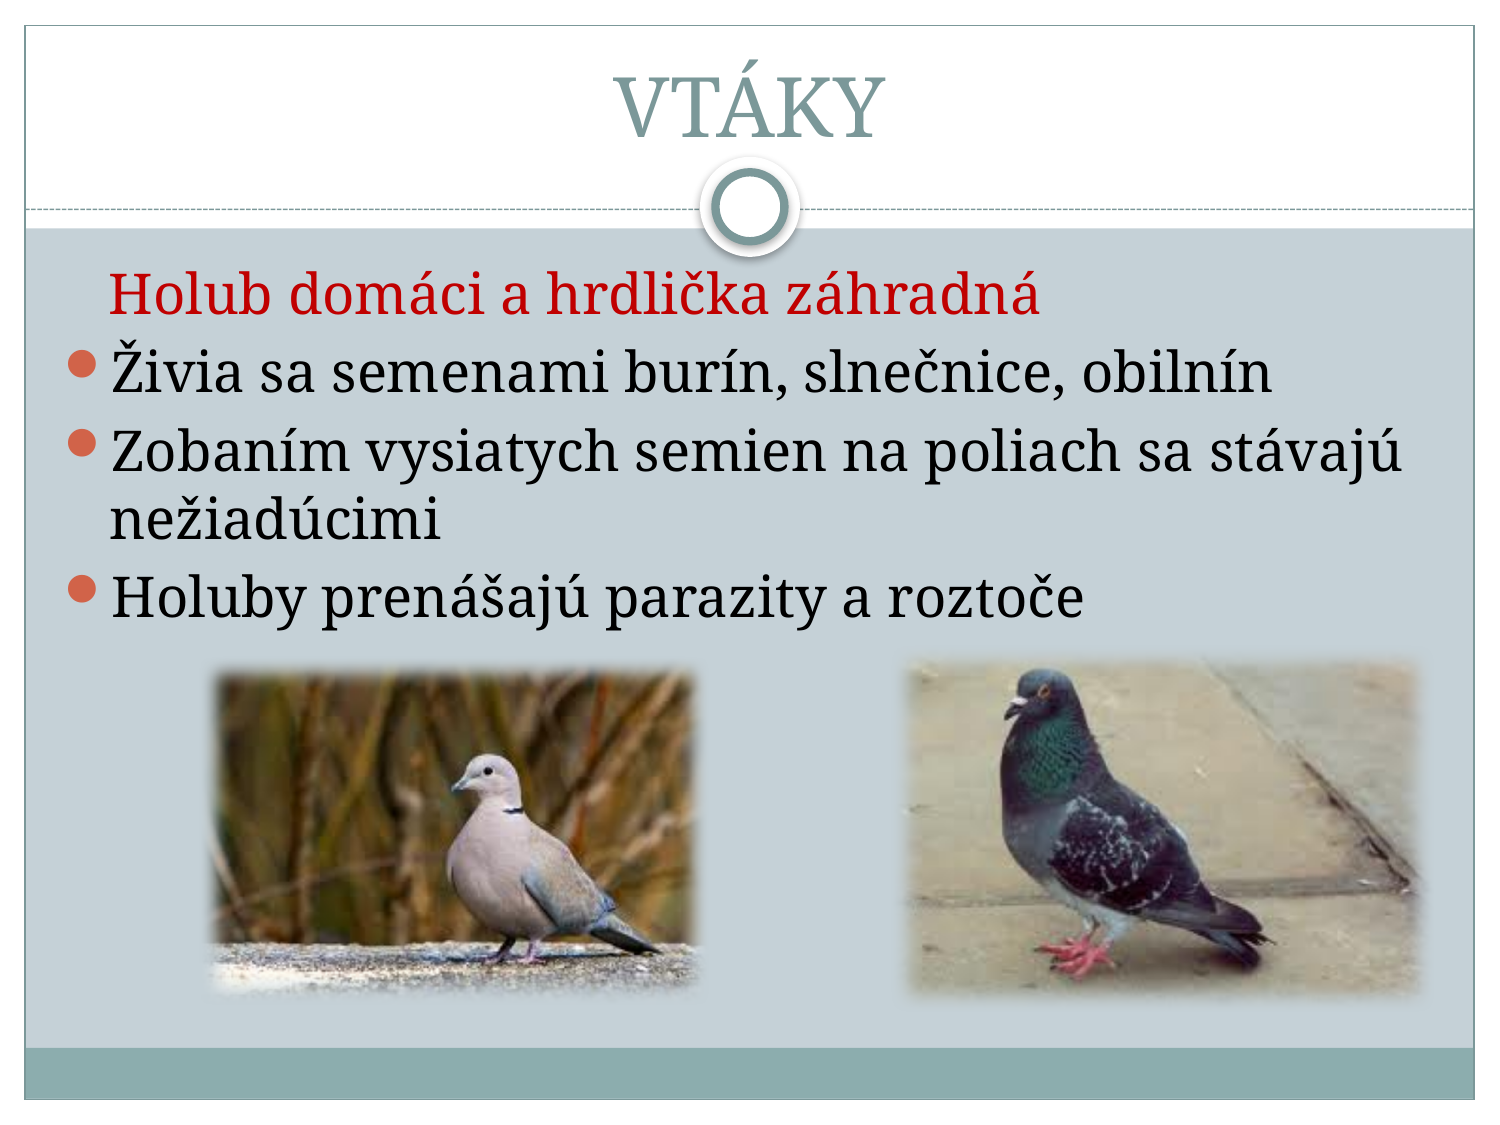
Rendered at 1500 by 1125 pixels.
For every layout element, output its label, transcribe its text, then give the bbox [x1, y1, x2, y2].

title VTÁKY [49, 37, 1450, 162]
list Holub domáci a hrdlička záhradná Živia sa semenami burín, slnečnice, obilnín Zobaním vysiatych semien na poliach sa stávajú nežiadúcimi Holuby prenášajú parazity a roztoče [49, 250, 1445, 1001]
picture [890, 644, 1435, 1014]
picture [198, 656, 709, 1006]
